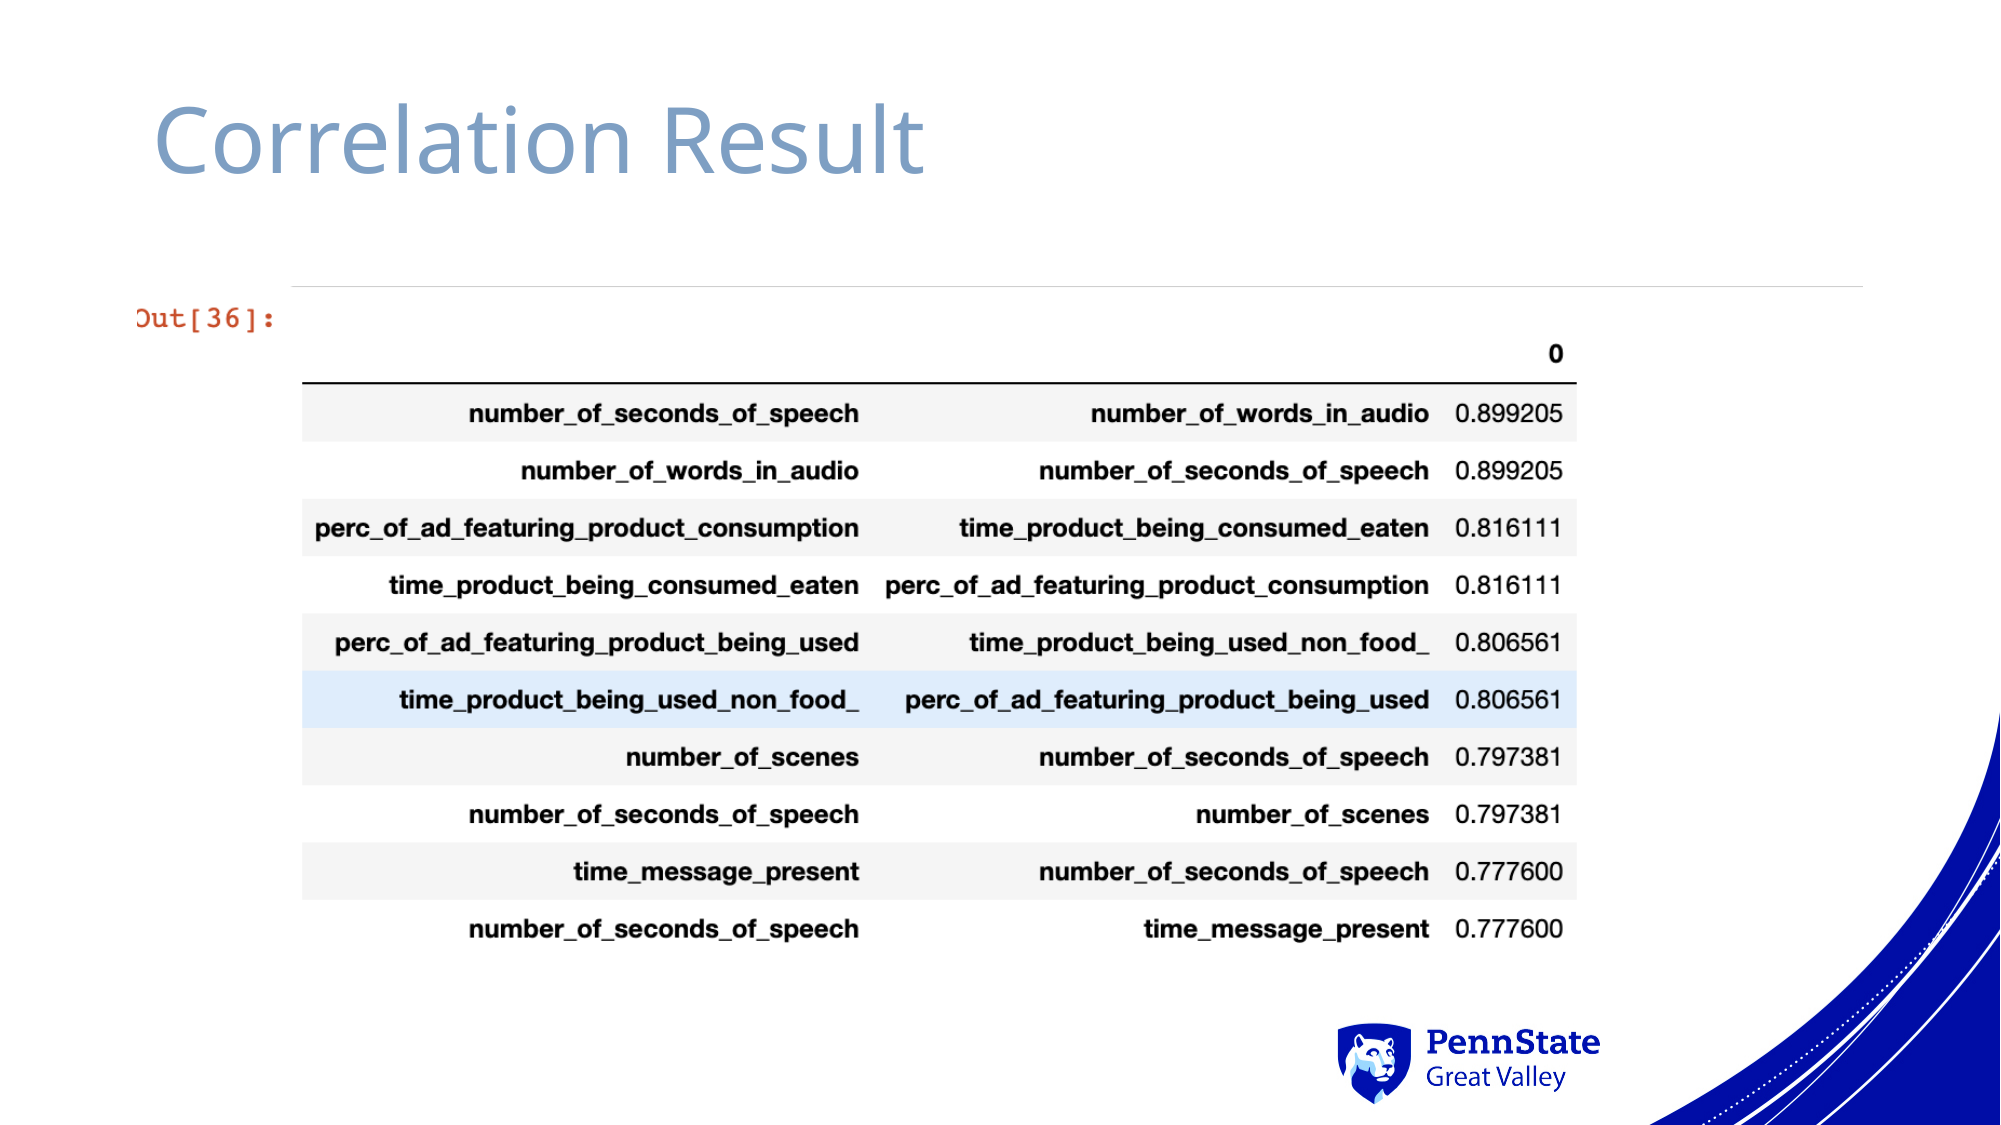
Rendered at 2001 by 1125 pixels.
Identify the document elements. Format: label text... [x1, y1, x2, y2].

title Correlation Result [137, 59, 1863, 229]
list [137, 286, 1863, 956]
picture [0, 0, 2000, 1125]
